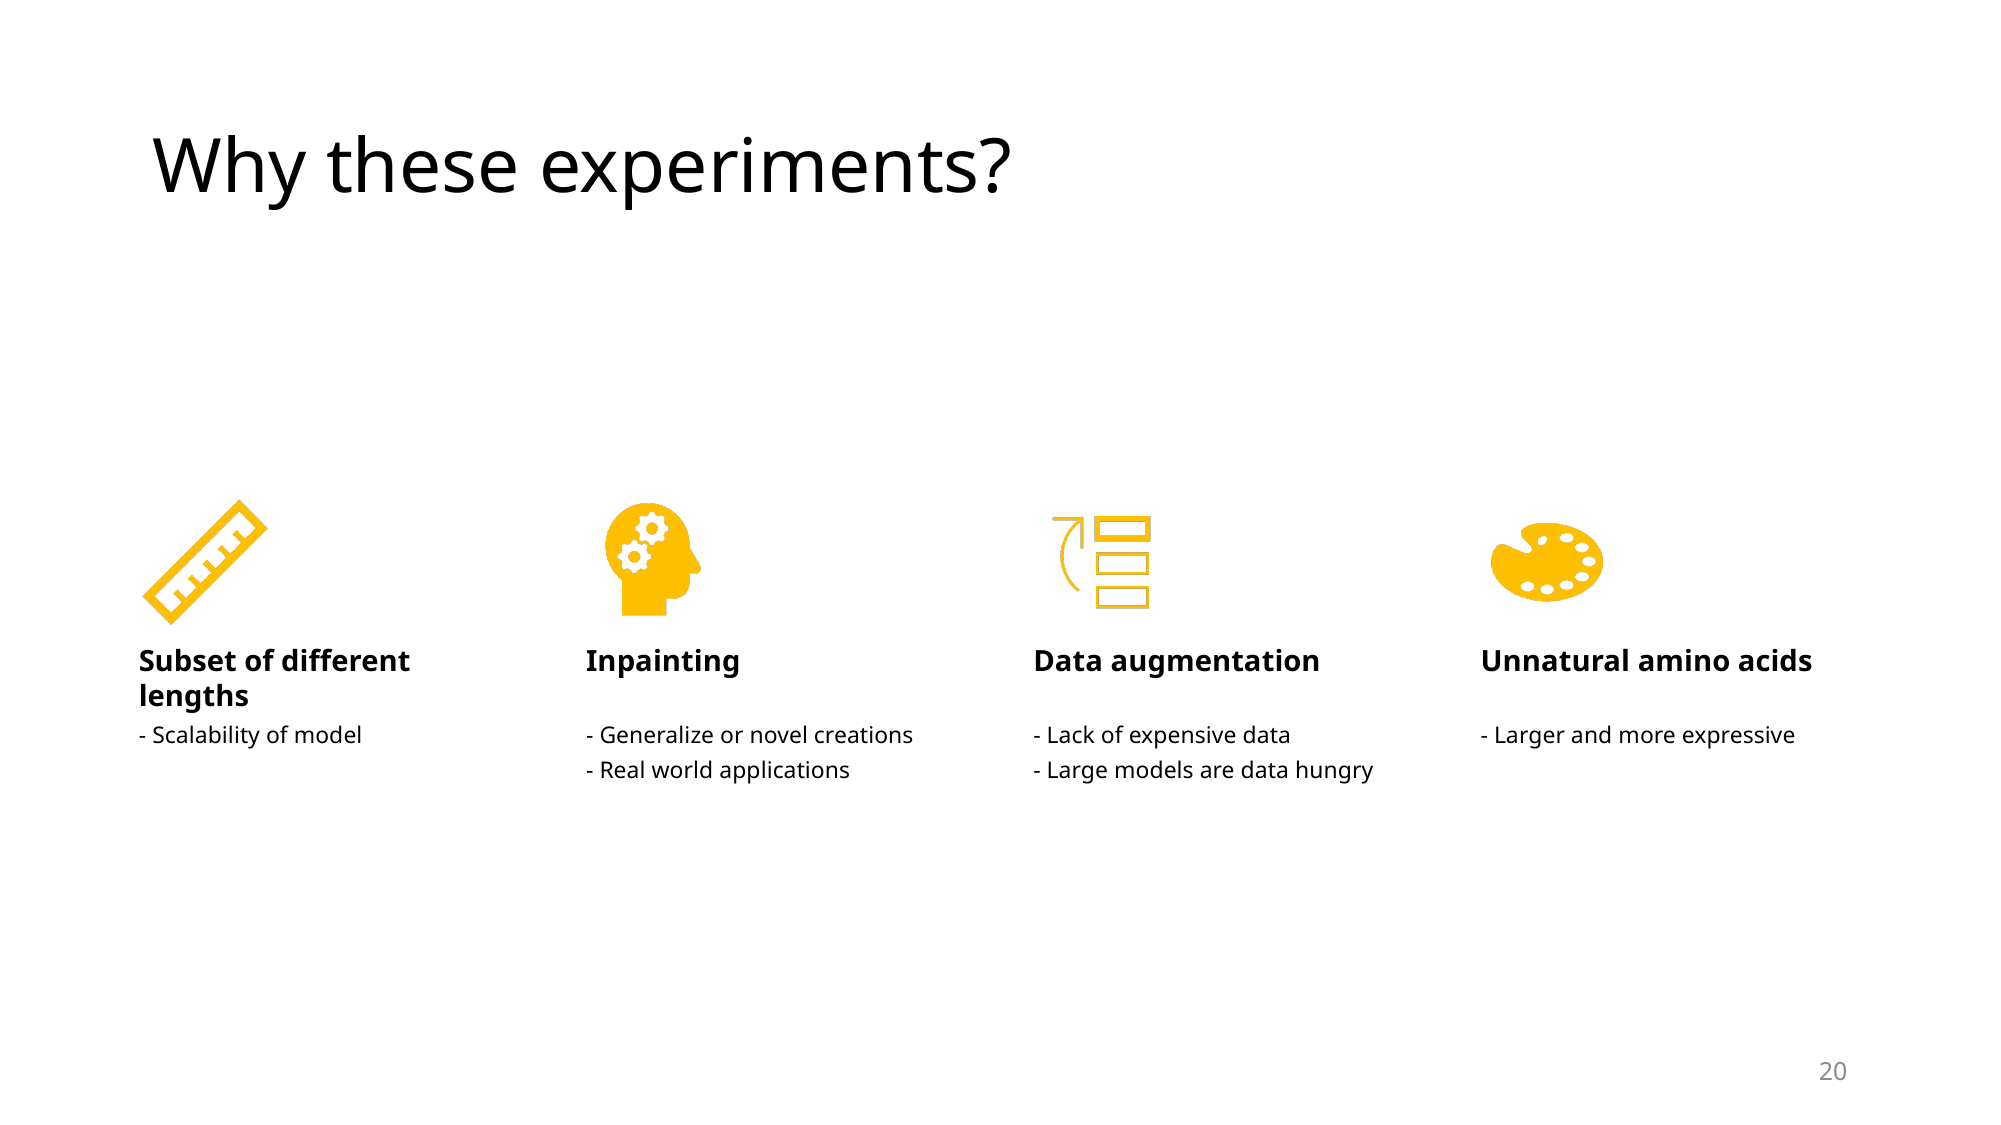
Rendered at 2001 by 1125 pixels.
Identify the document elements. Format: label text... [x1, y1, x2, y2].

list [137, 299, 1863, 1014]
title Why these experiments? [137, 59, 1863, 278]
slide_number 20 [1412, 1042, 1863, 1103]
